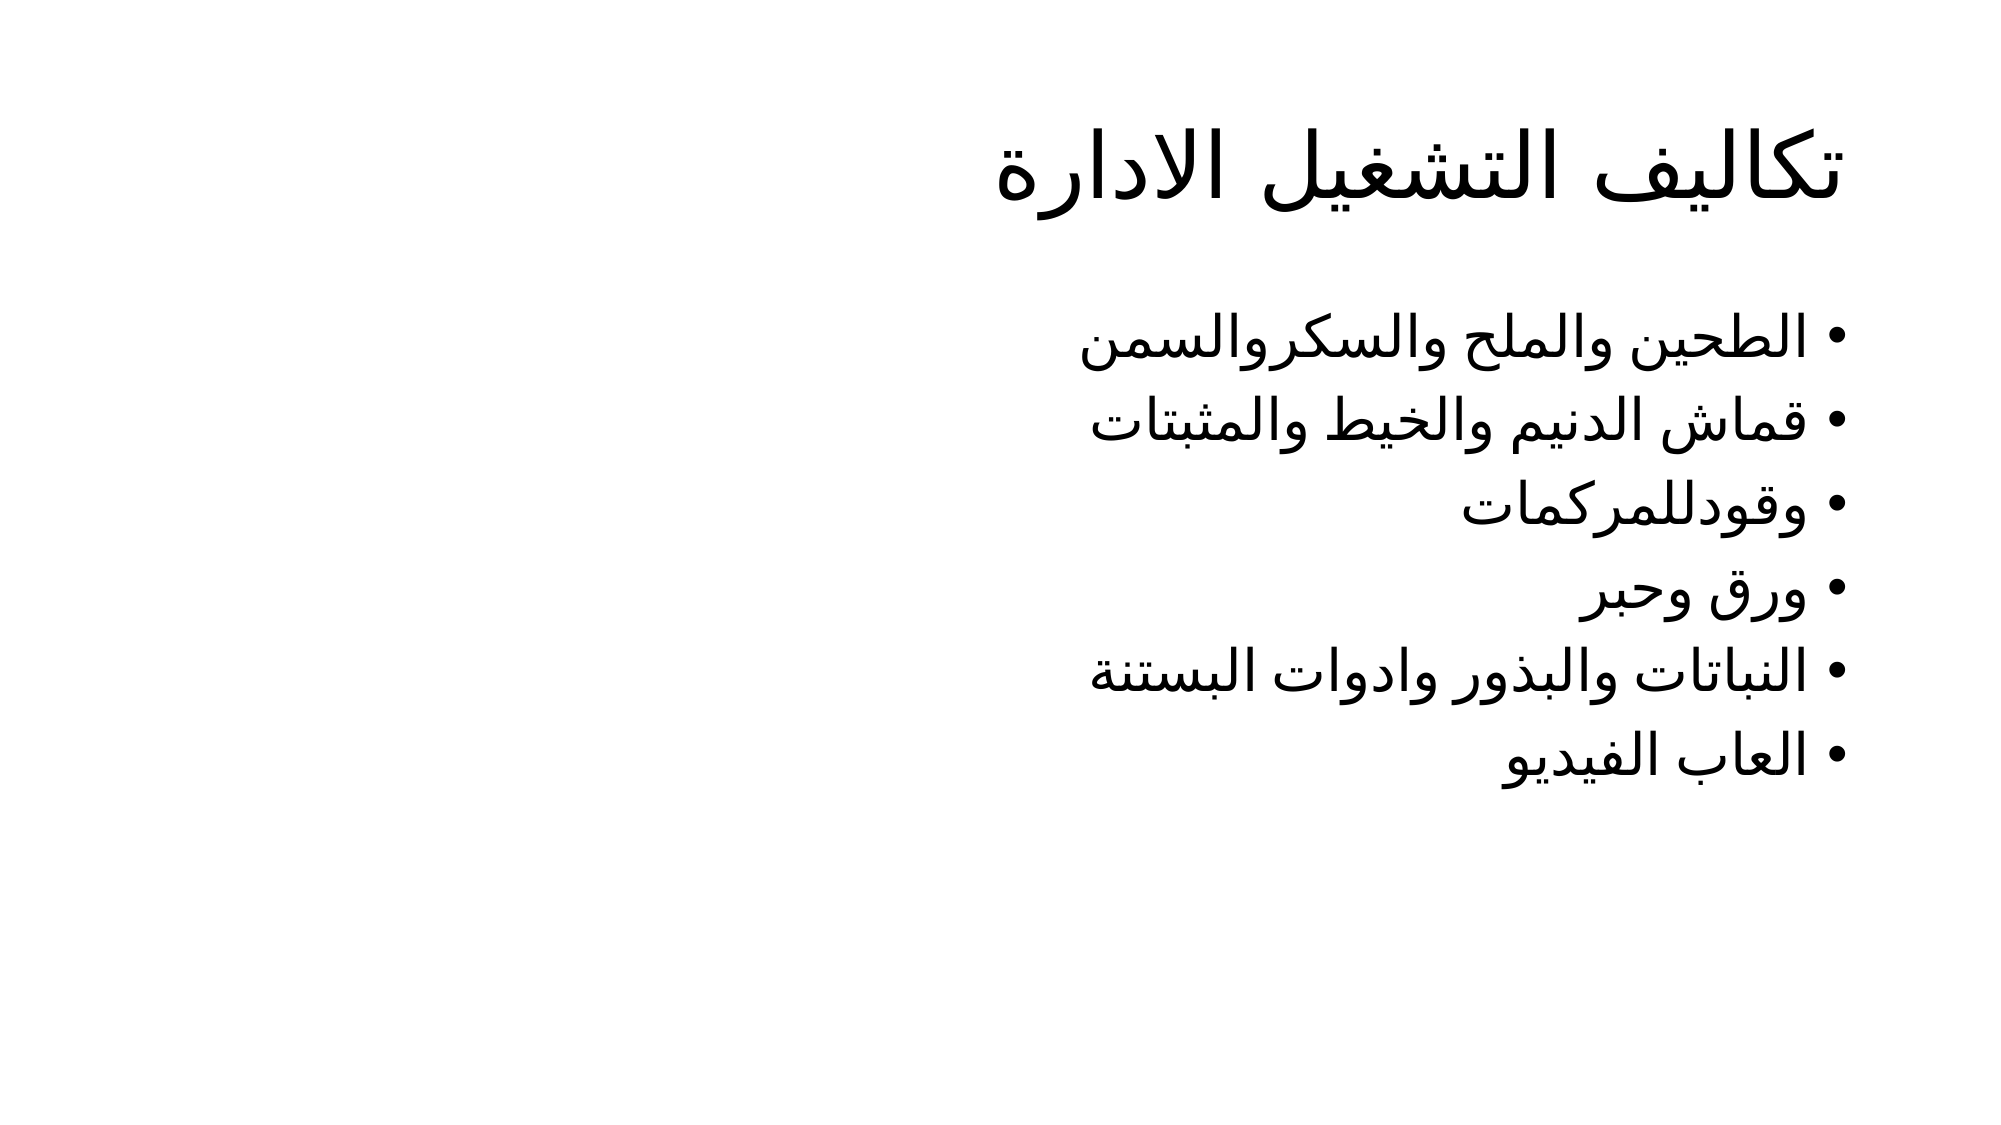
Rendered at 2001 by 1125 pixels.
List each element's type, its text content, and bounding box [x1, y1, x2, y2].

title تكاليف التشغيل الادارة [137, 59, 1863, 278]
list الطحين والملح والسكروالسمن قماش الدنيم والخيط والمثبتات وقودللمركمات ورق وحبر النباتات والبذور وادوات البستنة العاب الفيديو [137, 299, 1863, 1014]
